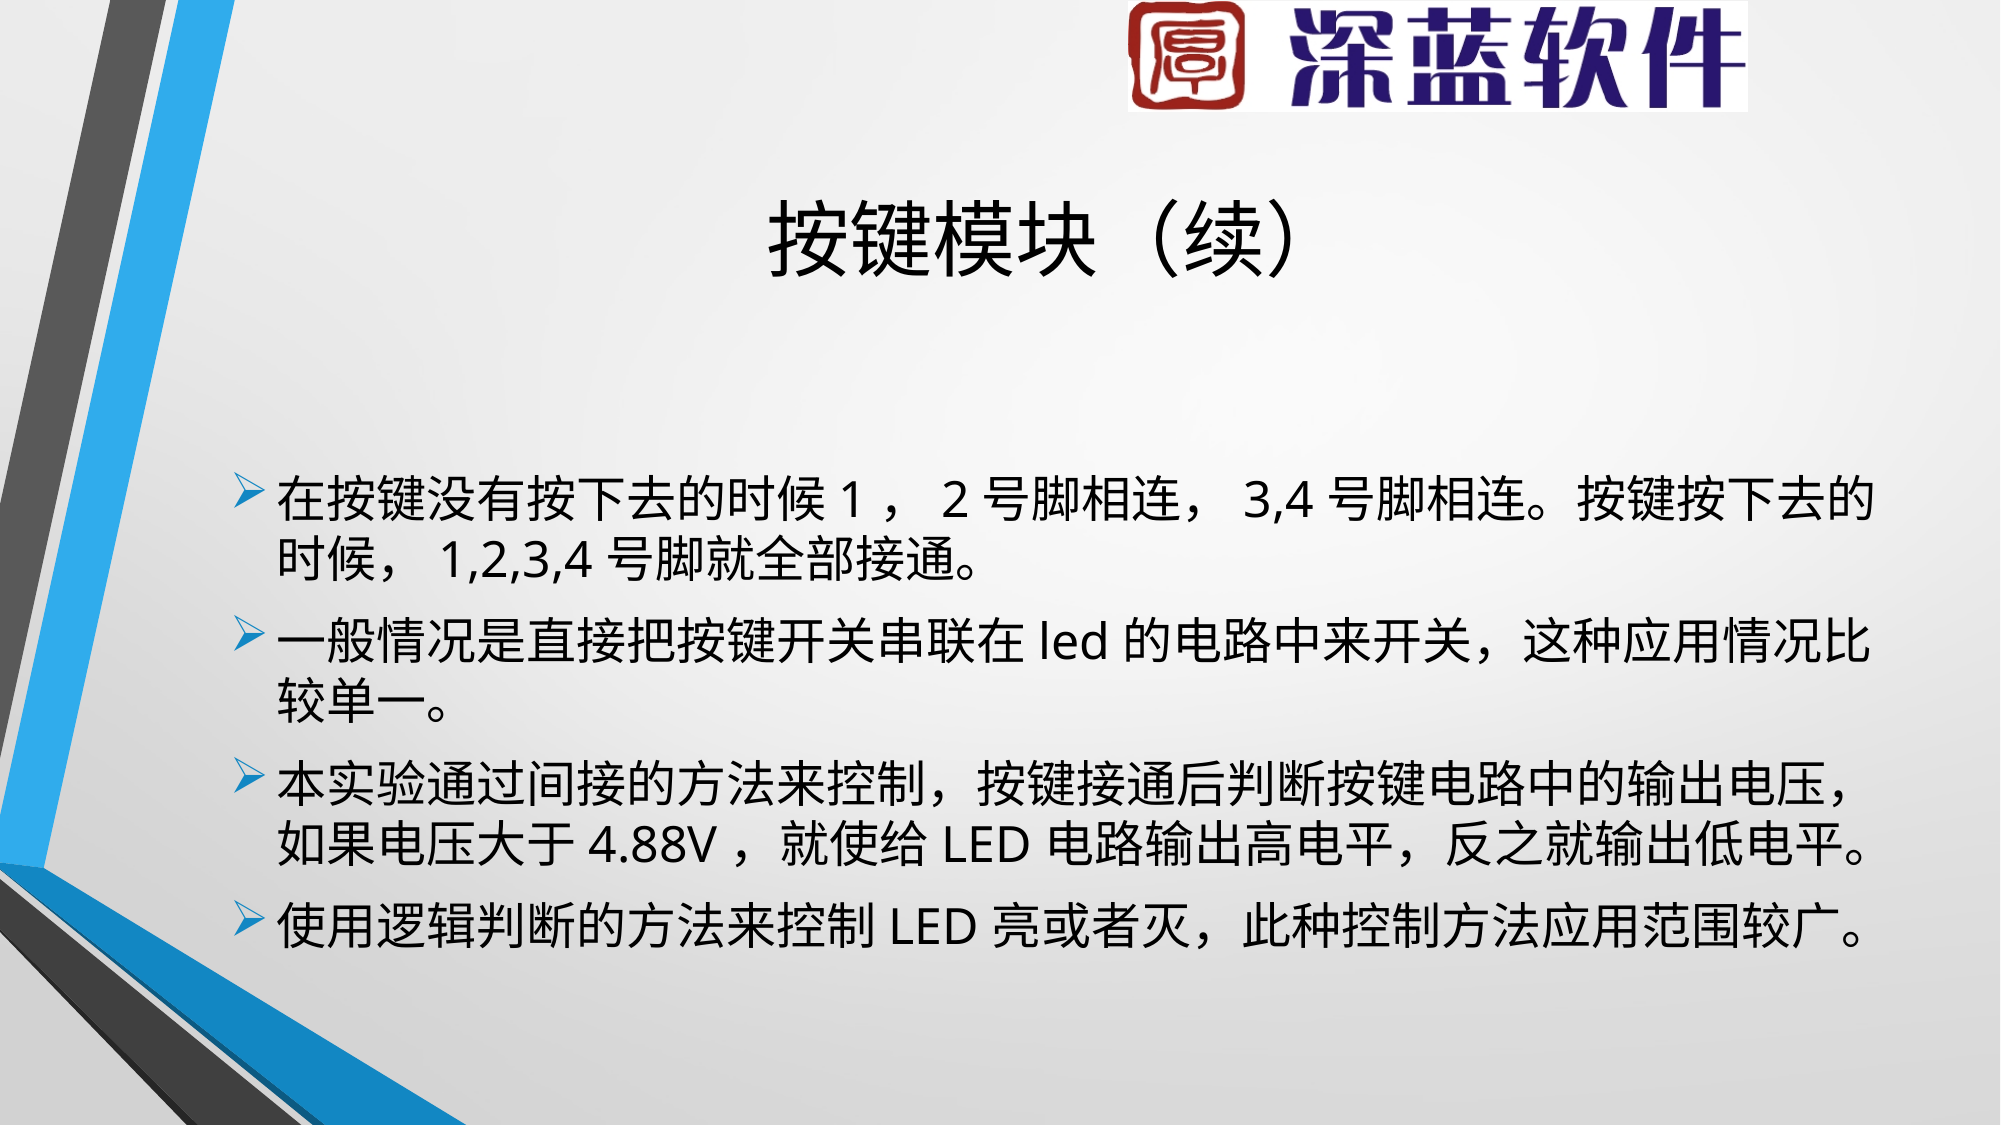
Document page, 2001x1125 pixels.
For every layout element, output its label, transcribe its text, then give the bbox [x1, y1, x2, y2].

title 按键模块（续） [214, 75, 1900, 400]
picture [1127, 0, 1748, 112]
list 在按键没有按下去的时候1，2号脚相连，3,4号脚相连。按键按下去的时候，1,2,3,4号脚就全部接通。 一般情况是直接把按键开关串联在led的电路中来开关，这种应用情况比较单一。 本实验通过间接的方法来控制，按键接通后判断按键电路中的输出电压，如果电压大于4.88V，就使给LED电路输出高电平，反之就输出低电平。 使用逻辑判断的方法来控制LED亮或者灭，此种控制方法应用范围较广。 [214, 437, 1900, 985]
